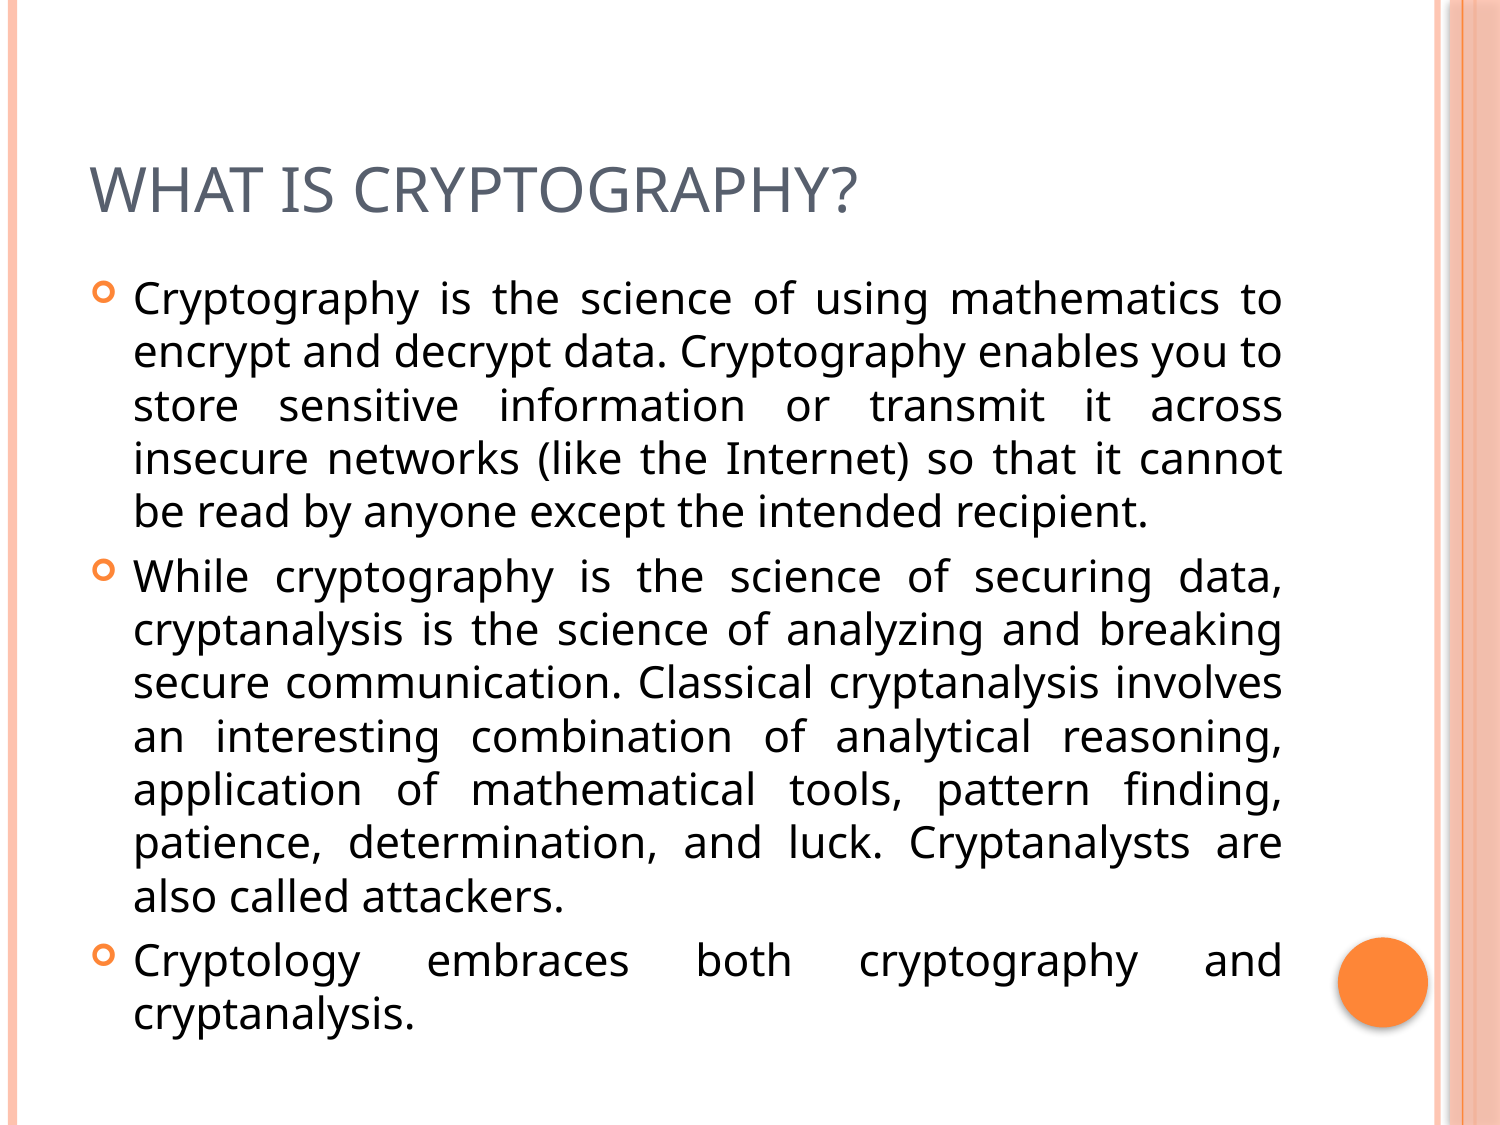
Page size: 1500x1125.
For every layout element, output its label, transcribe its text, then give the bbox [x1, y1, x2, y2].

list Cryptography is the science of using mathematics to encrypt and decrypt data. Cryptography enables you to store sensitive information or transmit it across insecure networks (like the Internet) so that it cannot be read by anyone except the intended recipient. While cryptography is the science of securing data, cryptanalysis is the science of analyzing and breaking secure communication. Classical cryptanalysis involves an interesting combination of analytical reasoning, application of mathematical tools, pattern finding, patience, determination, and luck. Cryptanalysts are also called attackers. Cryptology embraces both cryptography and cryptanalysis. [75, 262, 1300, 1062]
title What is cryptography? [75, 45, 1300, 233]
